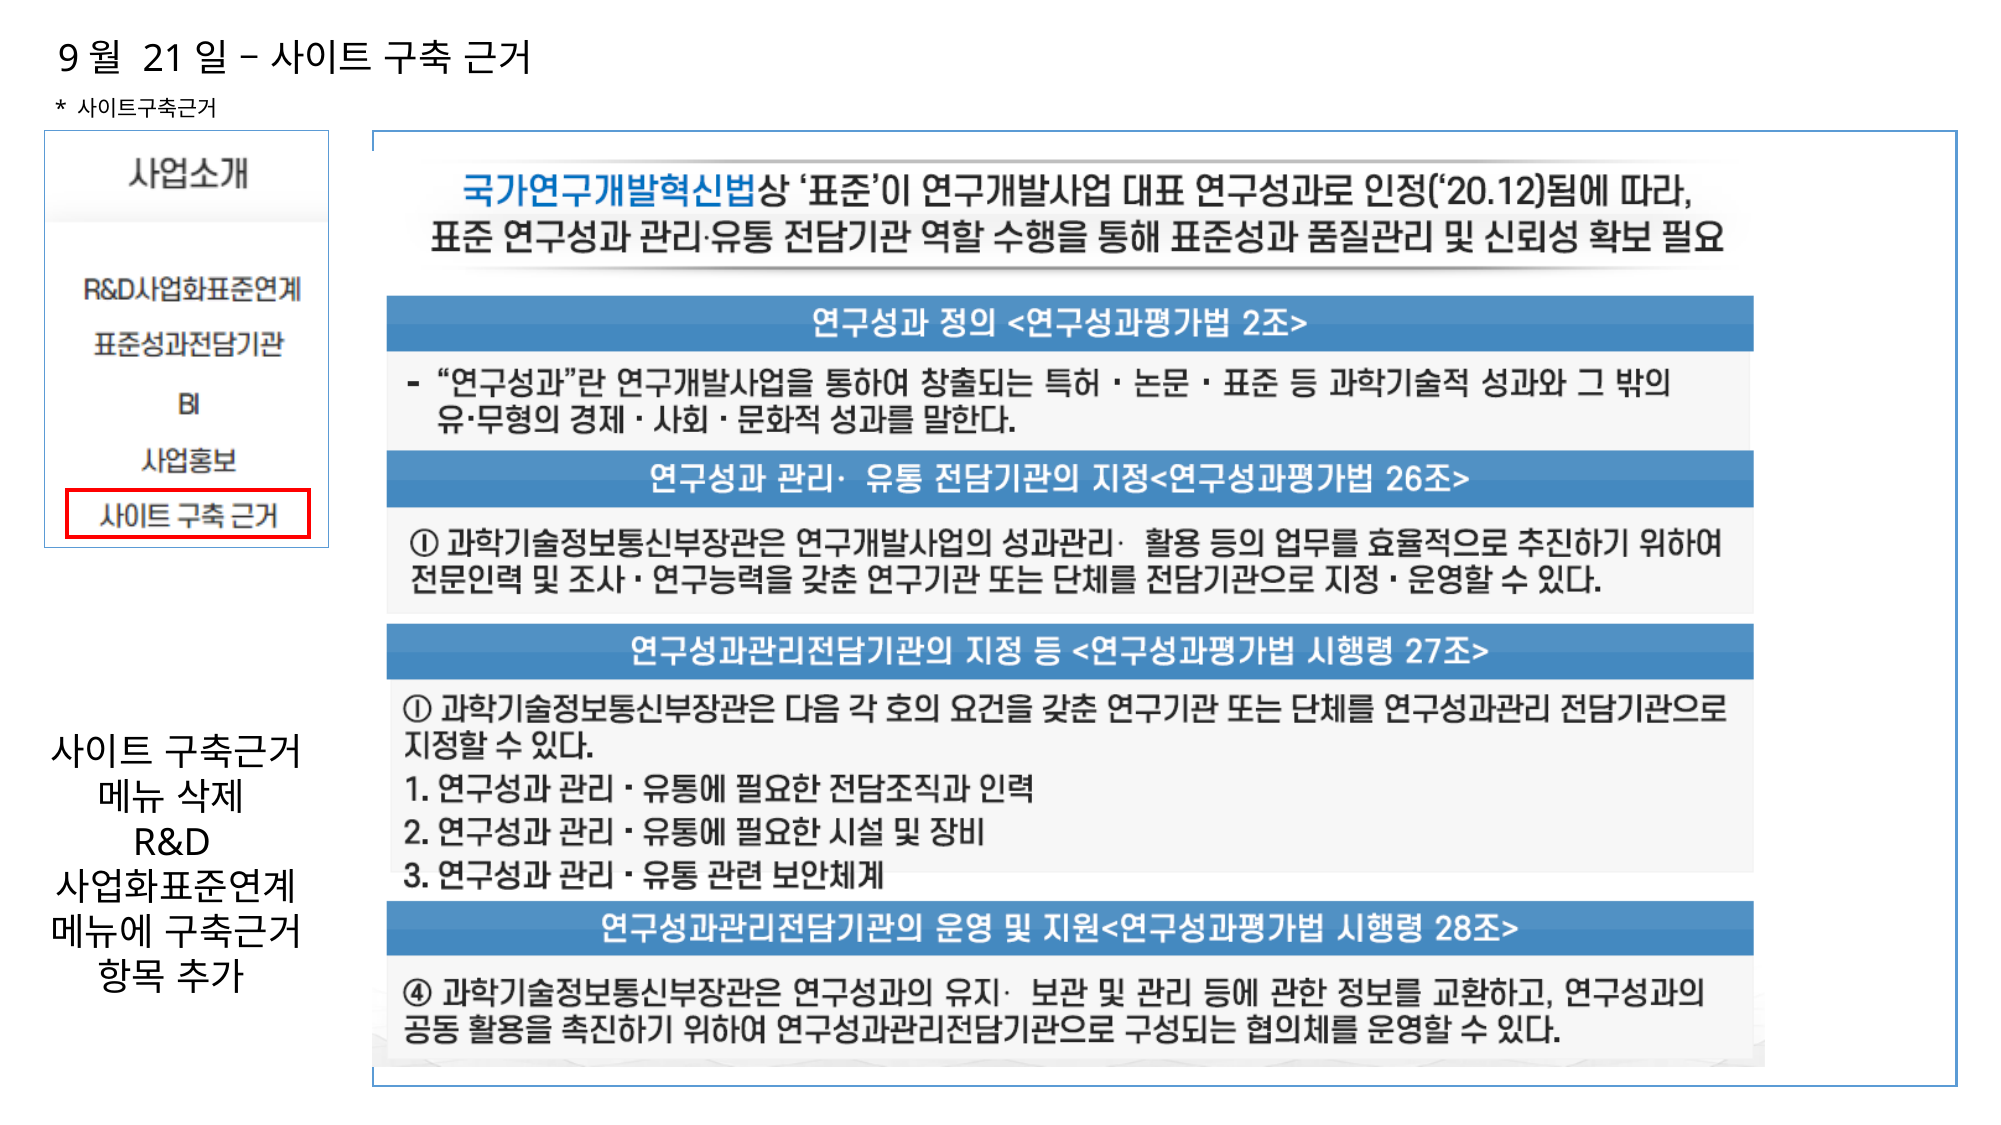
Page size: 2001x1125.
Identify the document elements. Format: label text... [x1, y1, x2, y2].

text_box 9월 21일 – 사이트 구축 근거 [43, 26, 548, 86]
picture [44, 130, 329, 548]
text_box 사이트 구축근거 메뉴 삭제 R&D사업화표준연계 메뉴에 구축근거 항목 추가 [0, 720, 354, 1006]
text_box [372, 130, 1958, 1087]
text_box * 사이트구축근거 [40, 86, 233, 128]
picture [372, 151, 1765, 1067]
